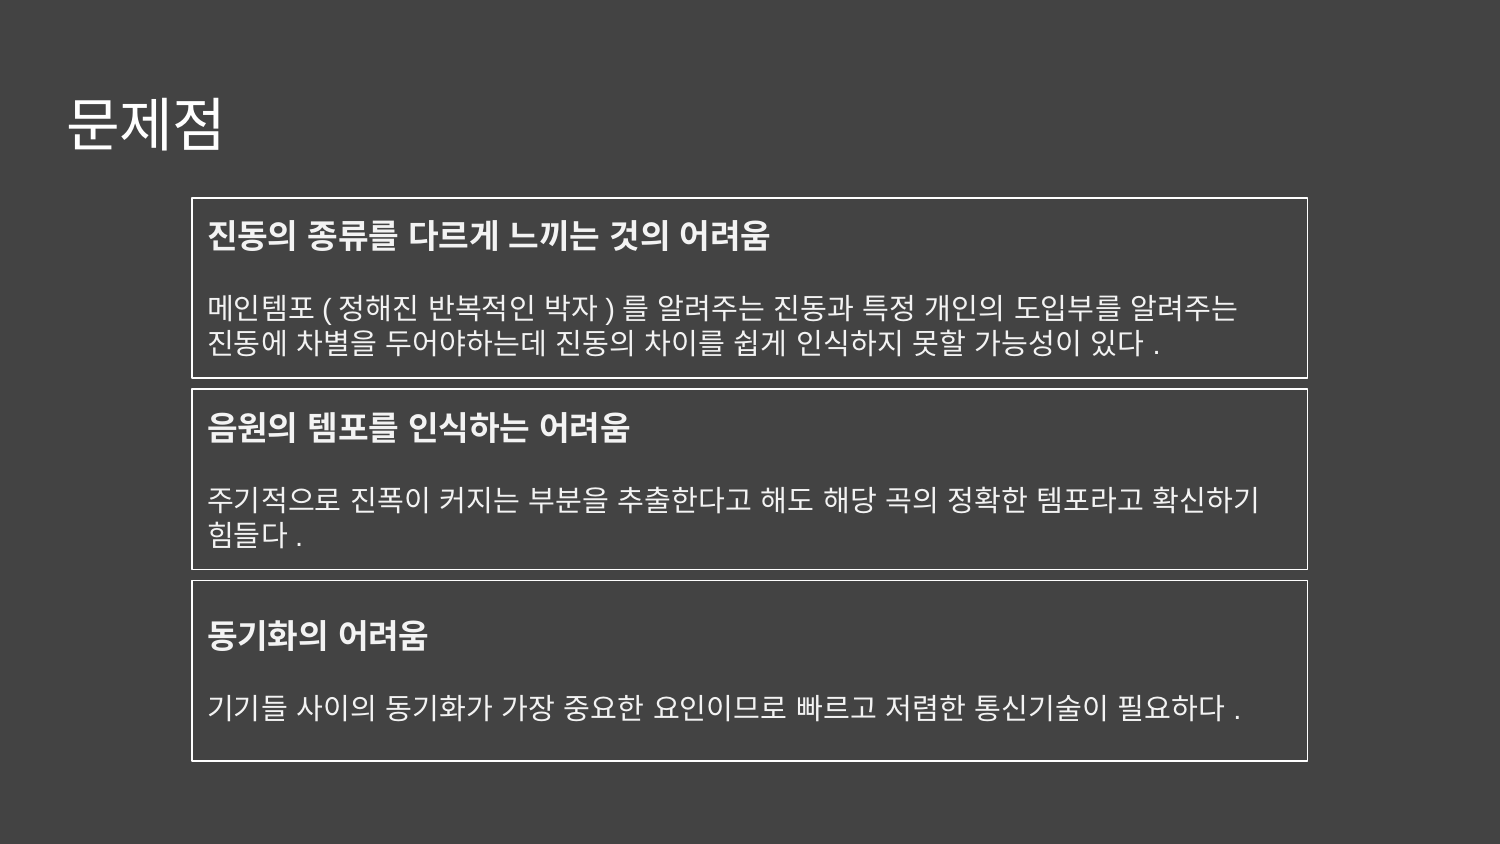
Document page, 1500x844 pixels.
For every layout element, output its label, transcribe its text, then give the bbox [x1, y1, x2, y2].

title 문제점 [51, 72, 1449, 167]
text_box 동기화의 어려움 기기들 사이의 동기화가 가장 중요한 요인이므로 빠르고 저렴한 통신기술이 필요하다. [192, 580, 1308, 761]
text_box 음원의 템포를 인식하는 어려움 주기적으로 진폭이 커지는 부분을 추출한다고 해도 해당 곡의 정확한 템포라고 확신하기 힘들다. [192, 389, 1308, 570]
text_box 진동의 종류를 다르게 느끼는 것의 어려움 메인템포(정해진 반복적인 박자)를 알려주는 진동과 특정 개인의 도입부를 알려주는 진동에 차별을 두어야하는데 진동의 차이를 쉽게 인식하지 못할 가능성이 있다. [192, 197, 1308, 379]
